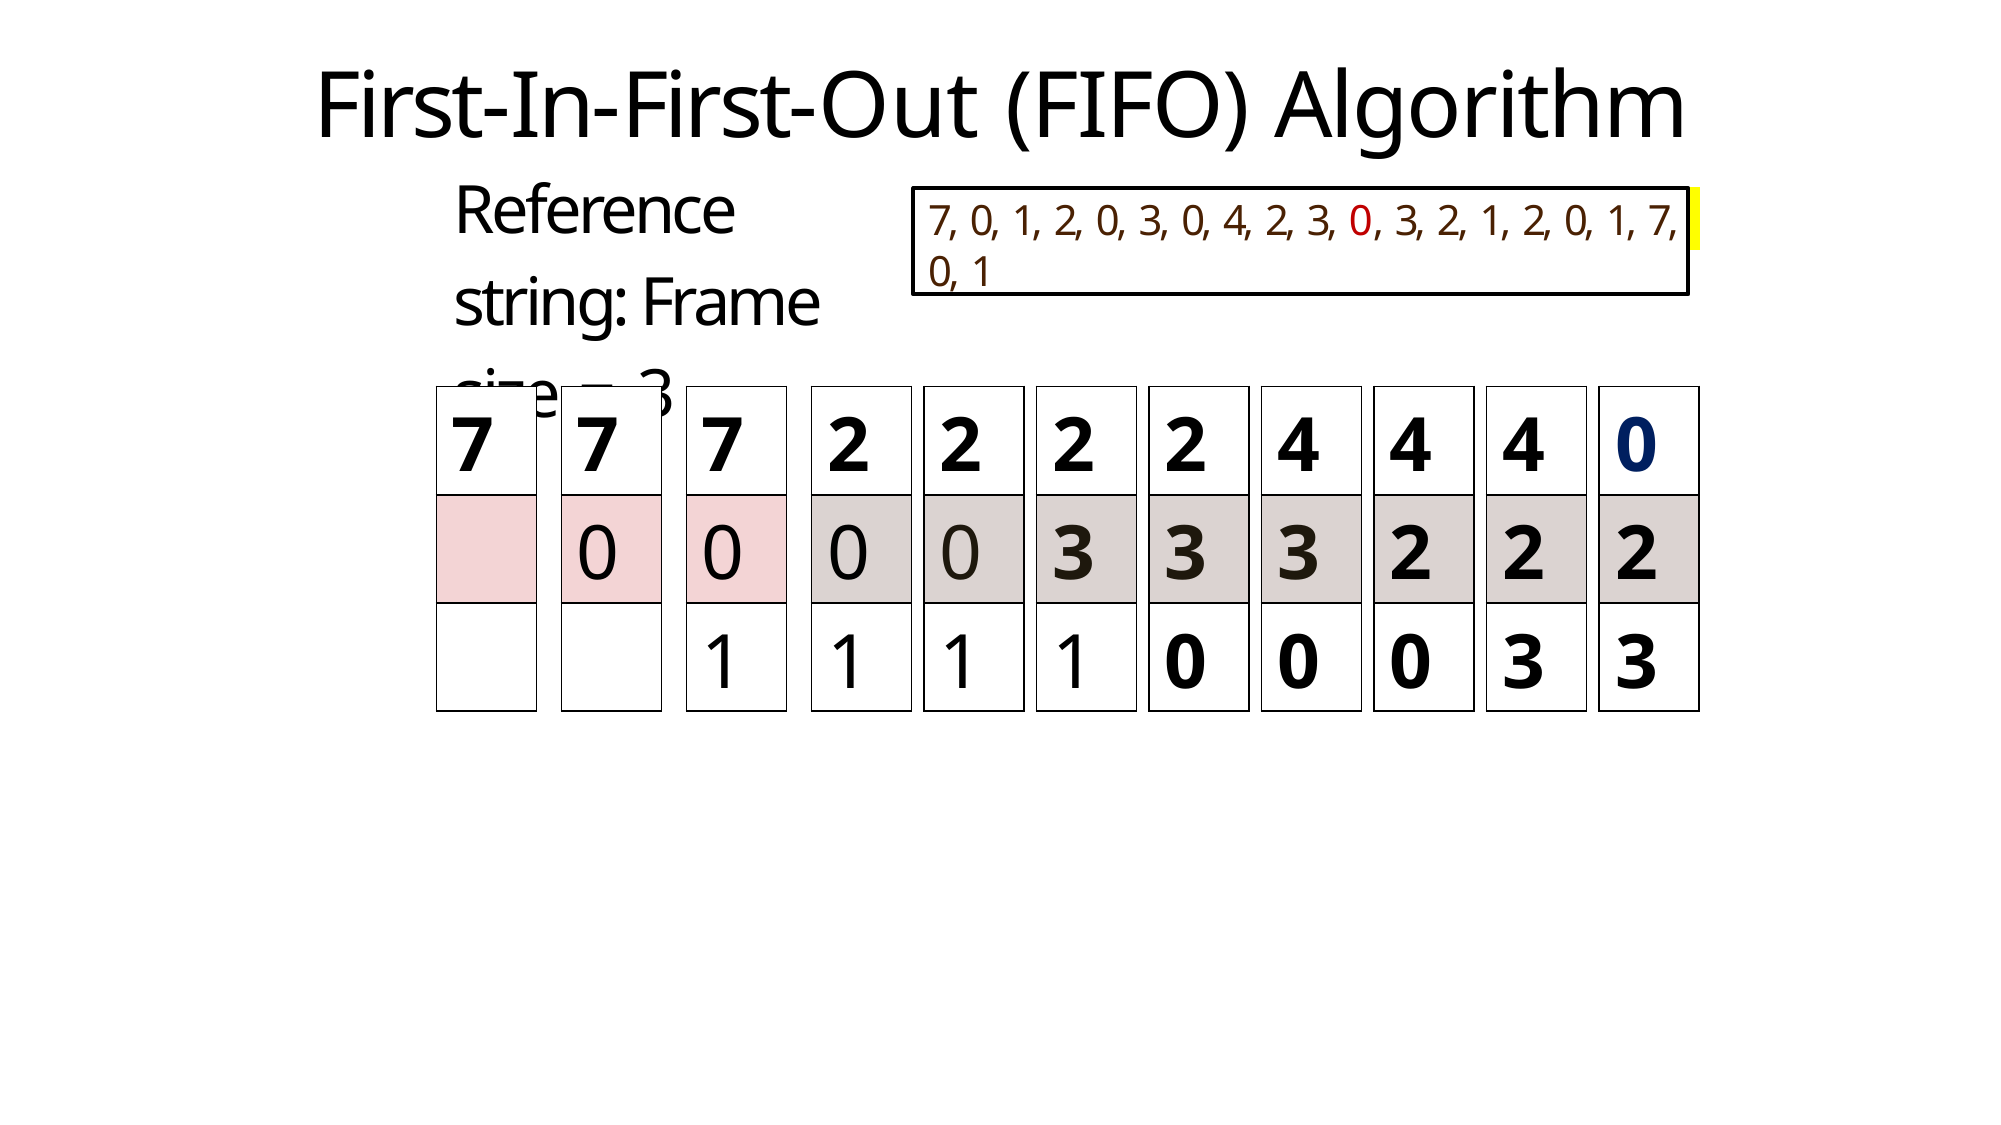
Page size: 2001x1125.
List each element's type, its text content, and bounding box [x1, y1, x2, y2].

table_header 4 [1375, 387, 1473, 494]
table_cell 0 [812, 496, 911, 602]
table_cell 0 [562, 496, 661, 602]
table_header 7 [437, 387, 536, 494]
table_cell 0 [687, 496, 786, 602]
table_header 4 [1487, 387, 1586, 494]
table_cell 3 [1262, 496, 1361, 602]
text_box Reference string: Frame size = 3 [451, 153, 912, 432]
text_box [913, 187, 1701, 254]
table_cell 2 [1375, 496, 1473, 602]
table_cell 1 [925, 604, 1023, 710]
table_cell 3 [1037, 496, 1136, 602]
table_cell 1 [687, 604, 786, 710]
table_cell 0 [1262, 604, 1361, 710]
table_header 4 [1262, 387, 1361, 494]
table_cell 0 [1375, 604, 1473, 710]
table_header 7 [687, 387, 786, 494]
table_cell 2 [1600, 496, 1698, 602]
table_header 7 [562, 387, 661, 494]
table_cell [437, 496, 536, 602]
table_cell 3 [1600, 604, 1698, 710]
table_header 0 [1600, 387, 1698, 494]
table_cell 2 [1487, 496, 1586, 602]
table_cell 3 [1487, 604, 1586, 710]
table_cell 0 [925, 496, 1023, 602]
table_header 2 [925, 387, 1023, 494]
table_cell [562, 604, 661, 710]
table_header 2 [812, 387, 911, 494]
table_cell 0 [1150, 604, 1248, 710]
text_box 7, 0, 1, 2, 0, 3, 0, 4, 2, 3, 0, 3, 2, 1, 2, 0, 1, 7, 0, 1 [913, 254, 1689, 295]
table_header 2 [1150, 387, 1248, 494]
table_header 2 [1037, 387, 1136, 494]
title First-In-First-Out (FIFO) Algorithm [173, 5, 1899, 196]
table_cell [437, 604, 536, 710]
table_cell 3 [1150, 496, 1248, 602]
table_cell 1 [1037, 604, 1136, 710]
table_cell 1 [812, 604, 911, 710]
